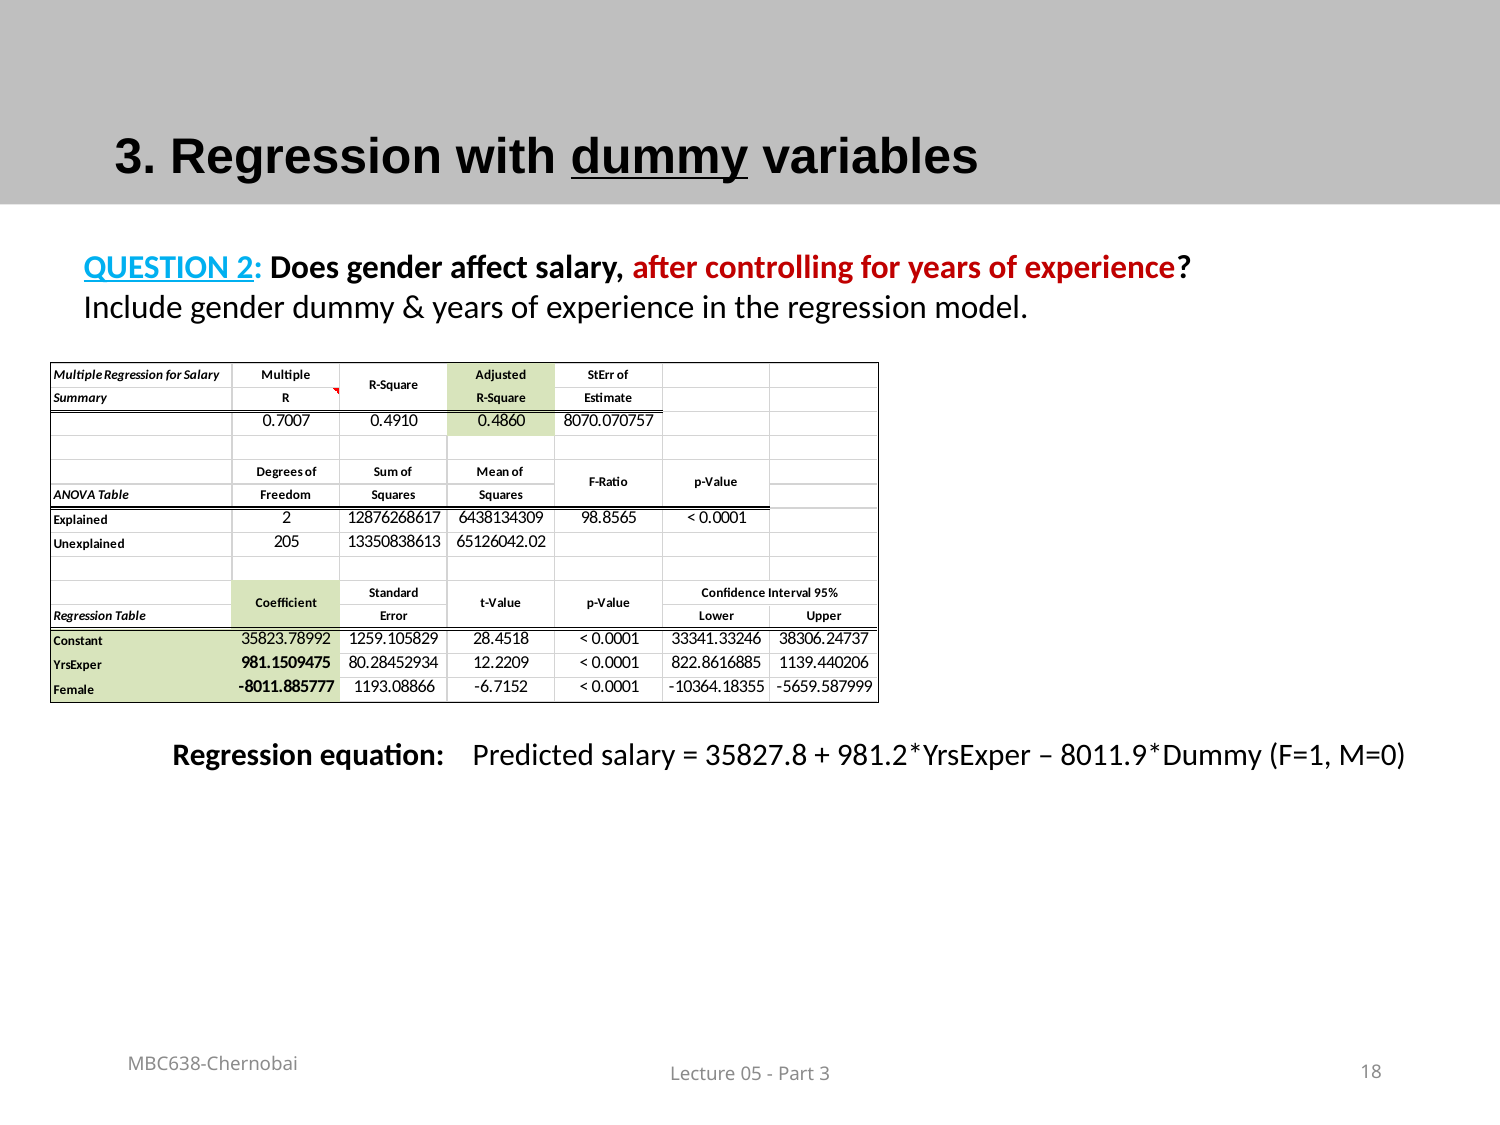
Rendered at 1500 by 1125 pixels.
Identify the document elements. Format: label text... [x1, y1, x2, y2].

slide_number MBC638-Chernobai [112, 1025, 425, 1100]
text_box [0, 0, 1500, 205]
slide_number 18 [1059, 1042, 1397, 1103]
title 3. Regression with dummy variables [99, 87, 1394, 228]
text_box Regression equation: Predicted salary = 35827.8 + 981.2*YrsExper – 8011.9*Dummy (F=1, M=0) [157, 726, 1432, 892]
footer Lecture 05 - Part 3 [496, 1042, 1004, 1103]
picture [49, 362, 879, 703]
text_box QUESTION 2: Does gender affect salary, after controlling for years of experience? Include gender dummy & years of experience in the regression model. [68, 237, 1432, 333]
